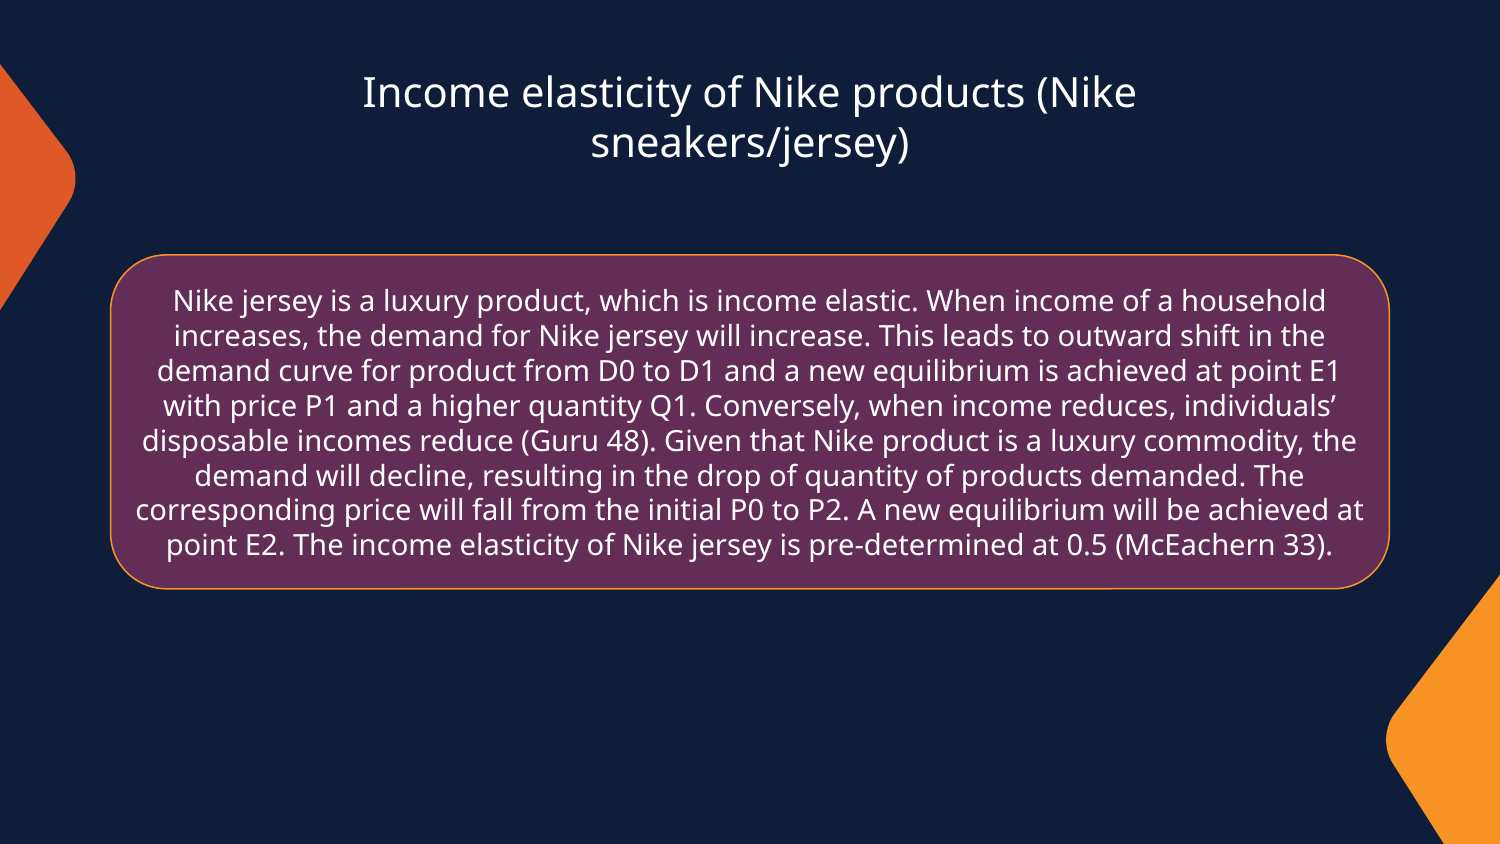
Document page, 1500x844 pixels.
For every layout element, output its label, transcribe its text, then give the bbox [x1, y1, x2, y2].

title Income elasticity of Nike products (Nike sneakers/jersey) [182, 74, 1318, 146]
text_box [1383, 284, 1390, 559]
text_box [110, 286, 116, 558]
list Nike jersey is a luxury product, which is income elastic. When income of a household increases, the demand for Nike jersey will increase. This leads to outward shift in the demand curve for product from D0 to D1 and a new equilibrium is achieved at point E1 with price P1 and a higher quantity Q1. Conversely, when income reduces, individuals’ disposable incomes reduce (Guru 48). Given that Nike product is a luxury commodity, the demand will decline, resulting in the drop of quantity of products demanded. The corresponding price will fall from the initial P0 to P2. A new equilibrium will be achieved at point E2. The income elasticity of Nike jersey is pre-determined at 0.5 (McEachern 33). [116, 146, 1383, 698]
